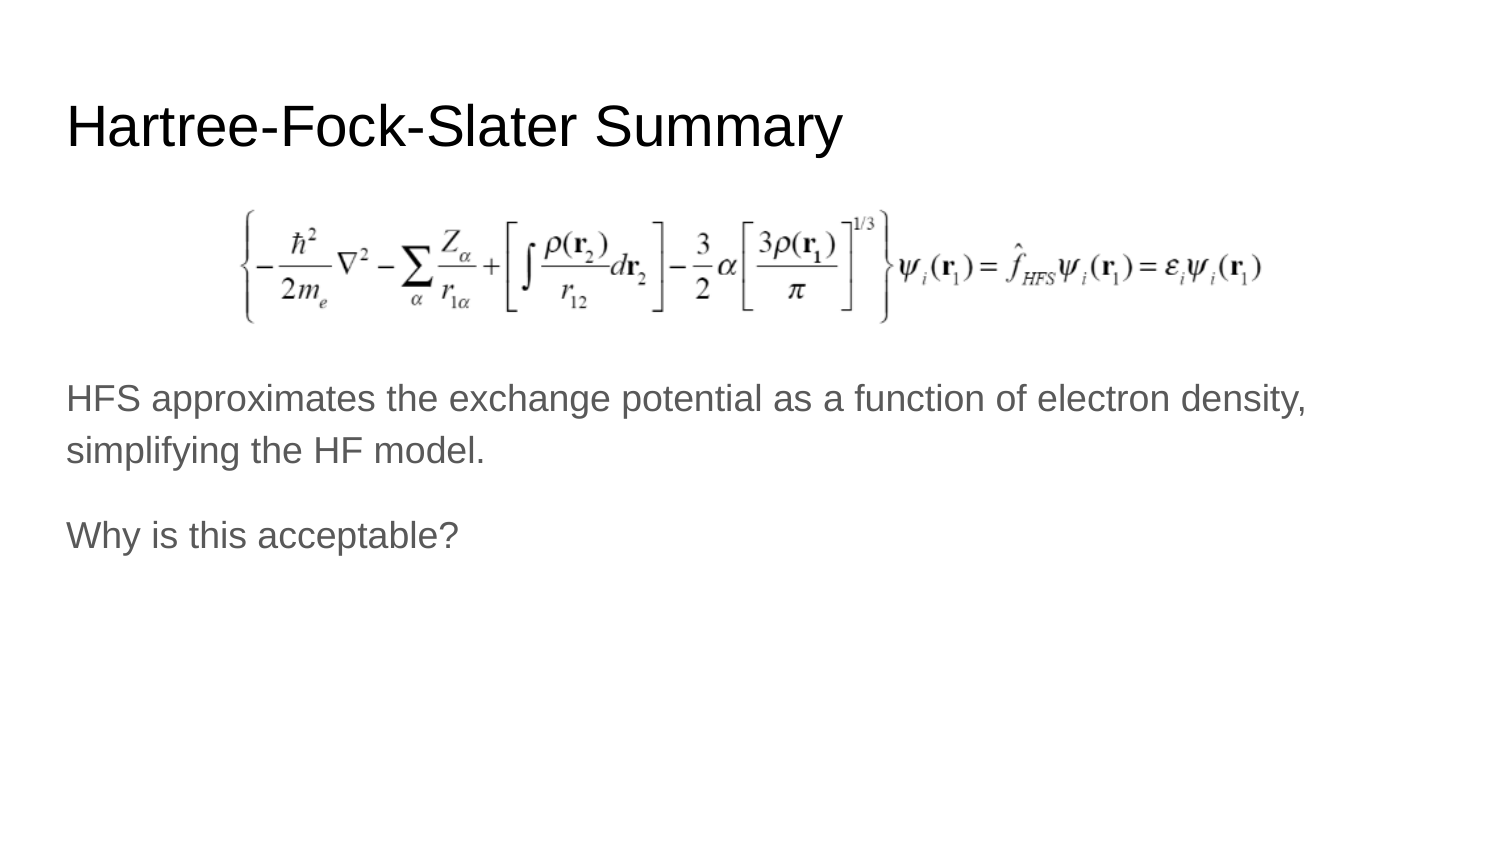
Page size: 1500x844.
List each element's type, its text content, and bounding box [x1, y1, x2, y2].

title Hartree-Fock-Slater Summary [51, 72, 1449, 167]
picture [214, 206, 1286, 332]
list HFS approximates the exchange potential as a function of electron density, simplifying the HF model. Why is this acceptable? [51, 189, 1449, 750]
